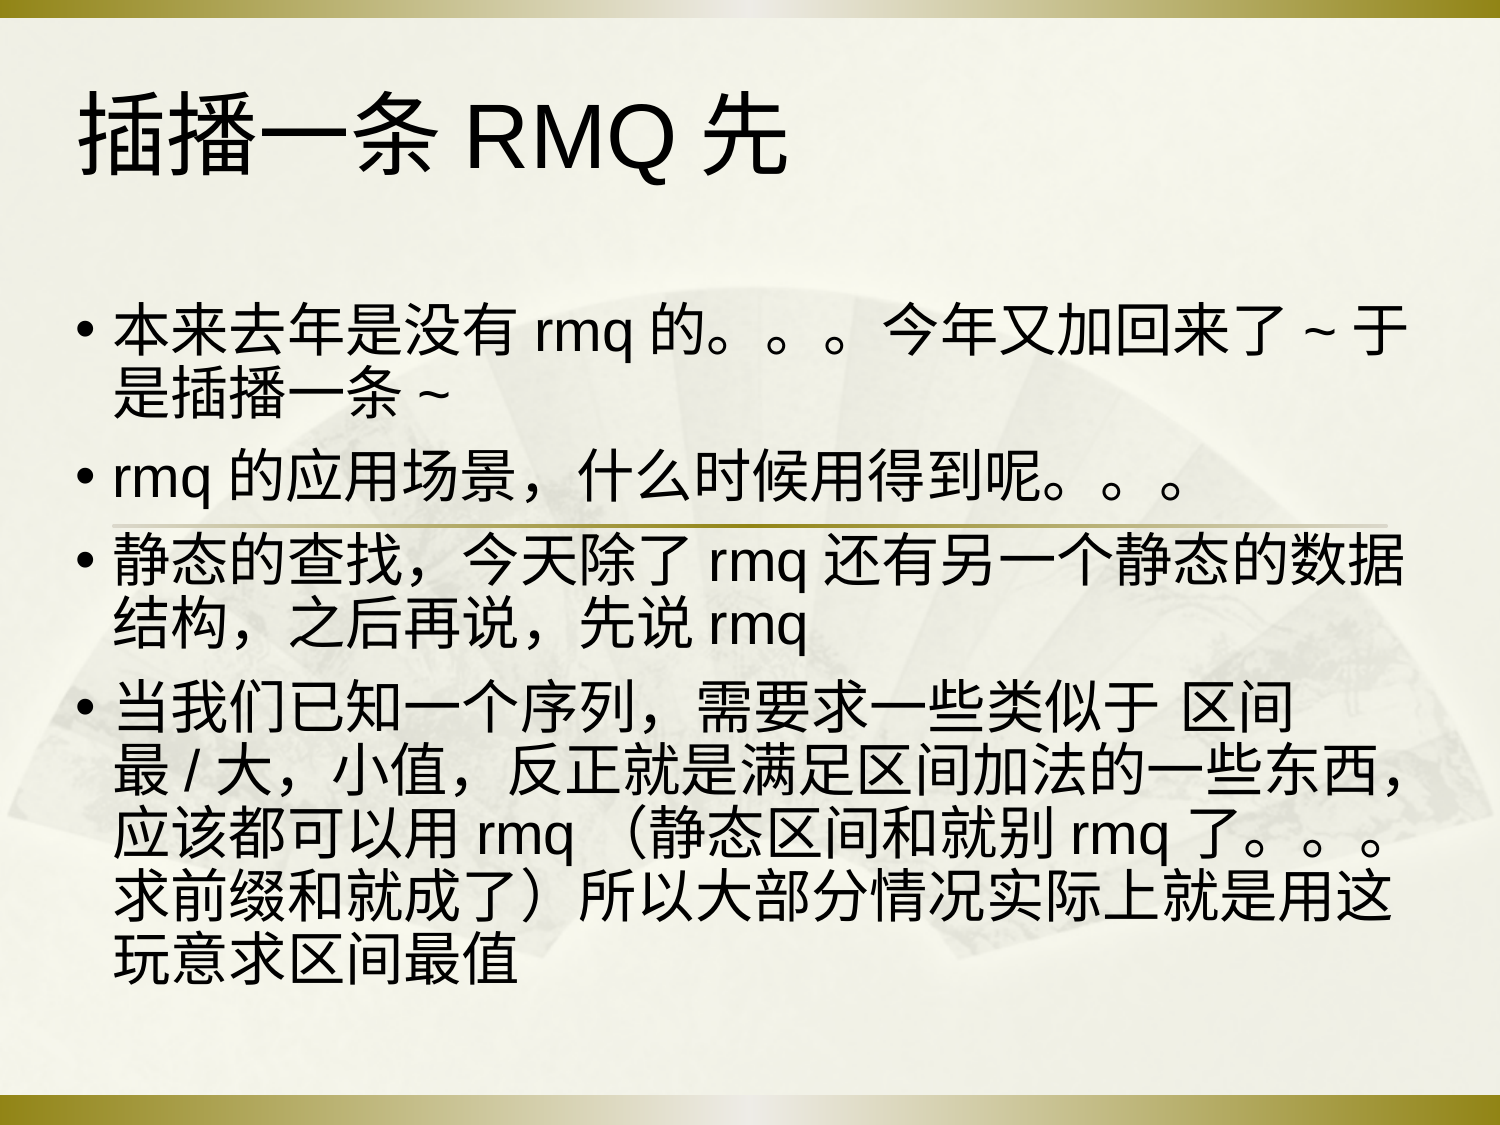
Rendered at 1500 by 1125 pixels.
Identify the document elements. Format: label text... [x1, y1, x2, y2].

subtitle 本来去年是没有rmq的。。。今年又加回来了~于是插播一条~ rmq的应用场景，什么时候用得到呢。。。 静态的查找，今天除了rmq还有另一个静态的数据结构，之后再说，先说rmq 当我们已知一个序列，需要求一些类似于 区间最/大，小值，反正就是满足区间加法的一些东西，应该都可以用rmq（静态区间和就别rmq了。。。求前缀和就成了）所以大部分情况实际上就是用这玩意求区间最值 [75, 262, 1425, 1032]
picture [0, 18, 1500, 1095]
title 插播一条RMQ先 [75, 45, 1425, 233]
